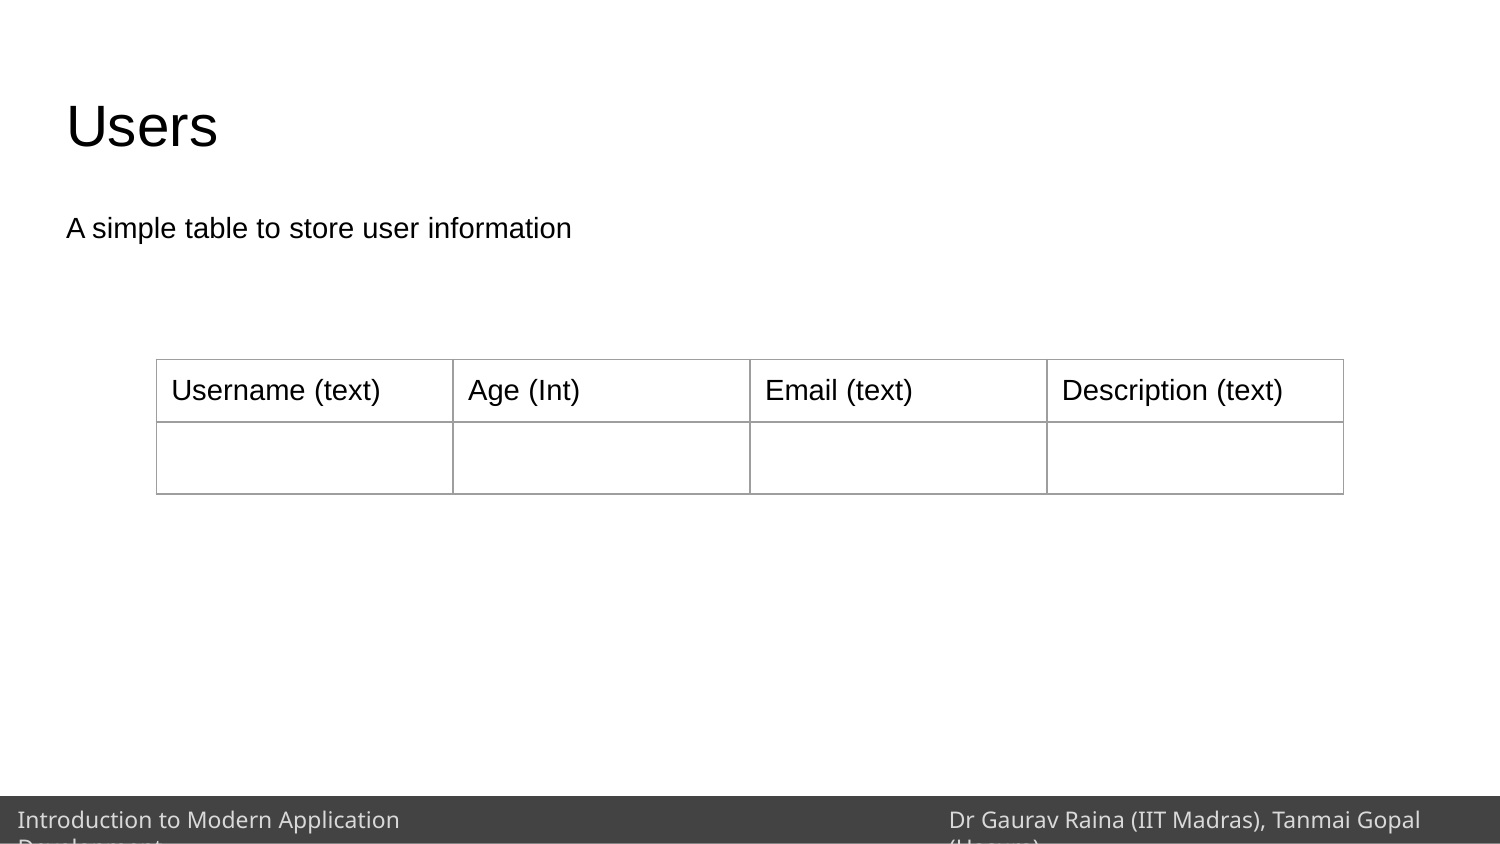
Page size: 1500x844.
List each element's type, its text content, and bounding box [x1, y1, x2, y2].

table_header Email (text) [751, 360, 1046, 421]
table_cell [157, 423, 452, 493]
table_cell [751, 423, 1046, 493]
table_header Description (text) [1048, 360, 1343, 421]
table_header Username (text) [157, 360, 452, 421]
table_cell [454, 423, 749, 493]
table_cell [1048, 423, 1343, 493]
table_header Age (Int) [454, 360, 749, 421]
title Users [51, 72, 1449, 167]
list A simple table to store user information [51, 189, 1449, 750]
